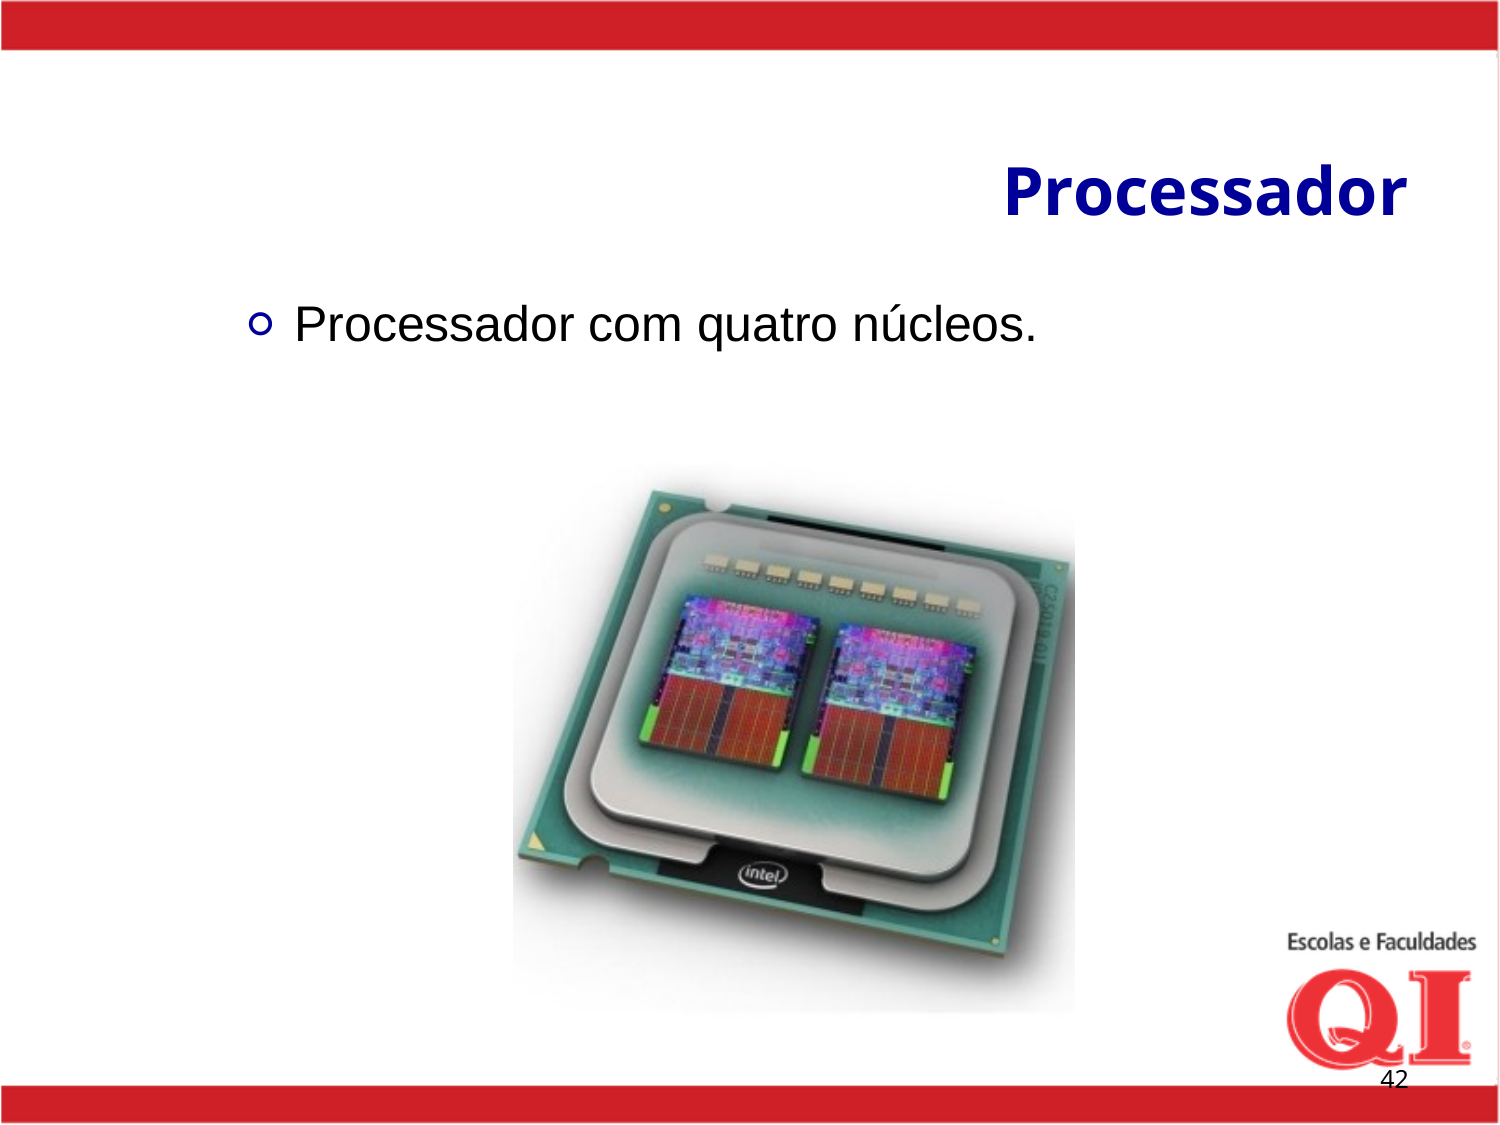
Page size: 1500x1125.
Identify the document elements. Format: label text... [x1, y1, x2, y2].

title Processador [224, 48, 1424, 236]
picture [0, 0, 1500, 1125]
list Processador com quatro núcleos. [224, 299, 1424, 1014]
slide_number ‹#› [1074, 1030, 1424, 1106]
